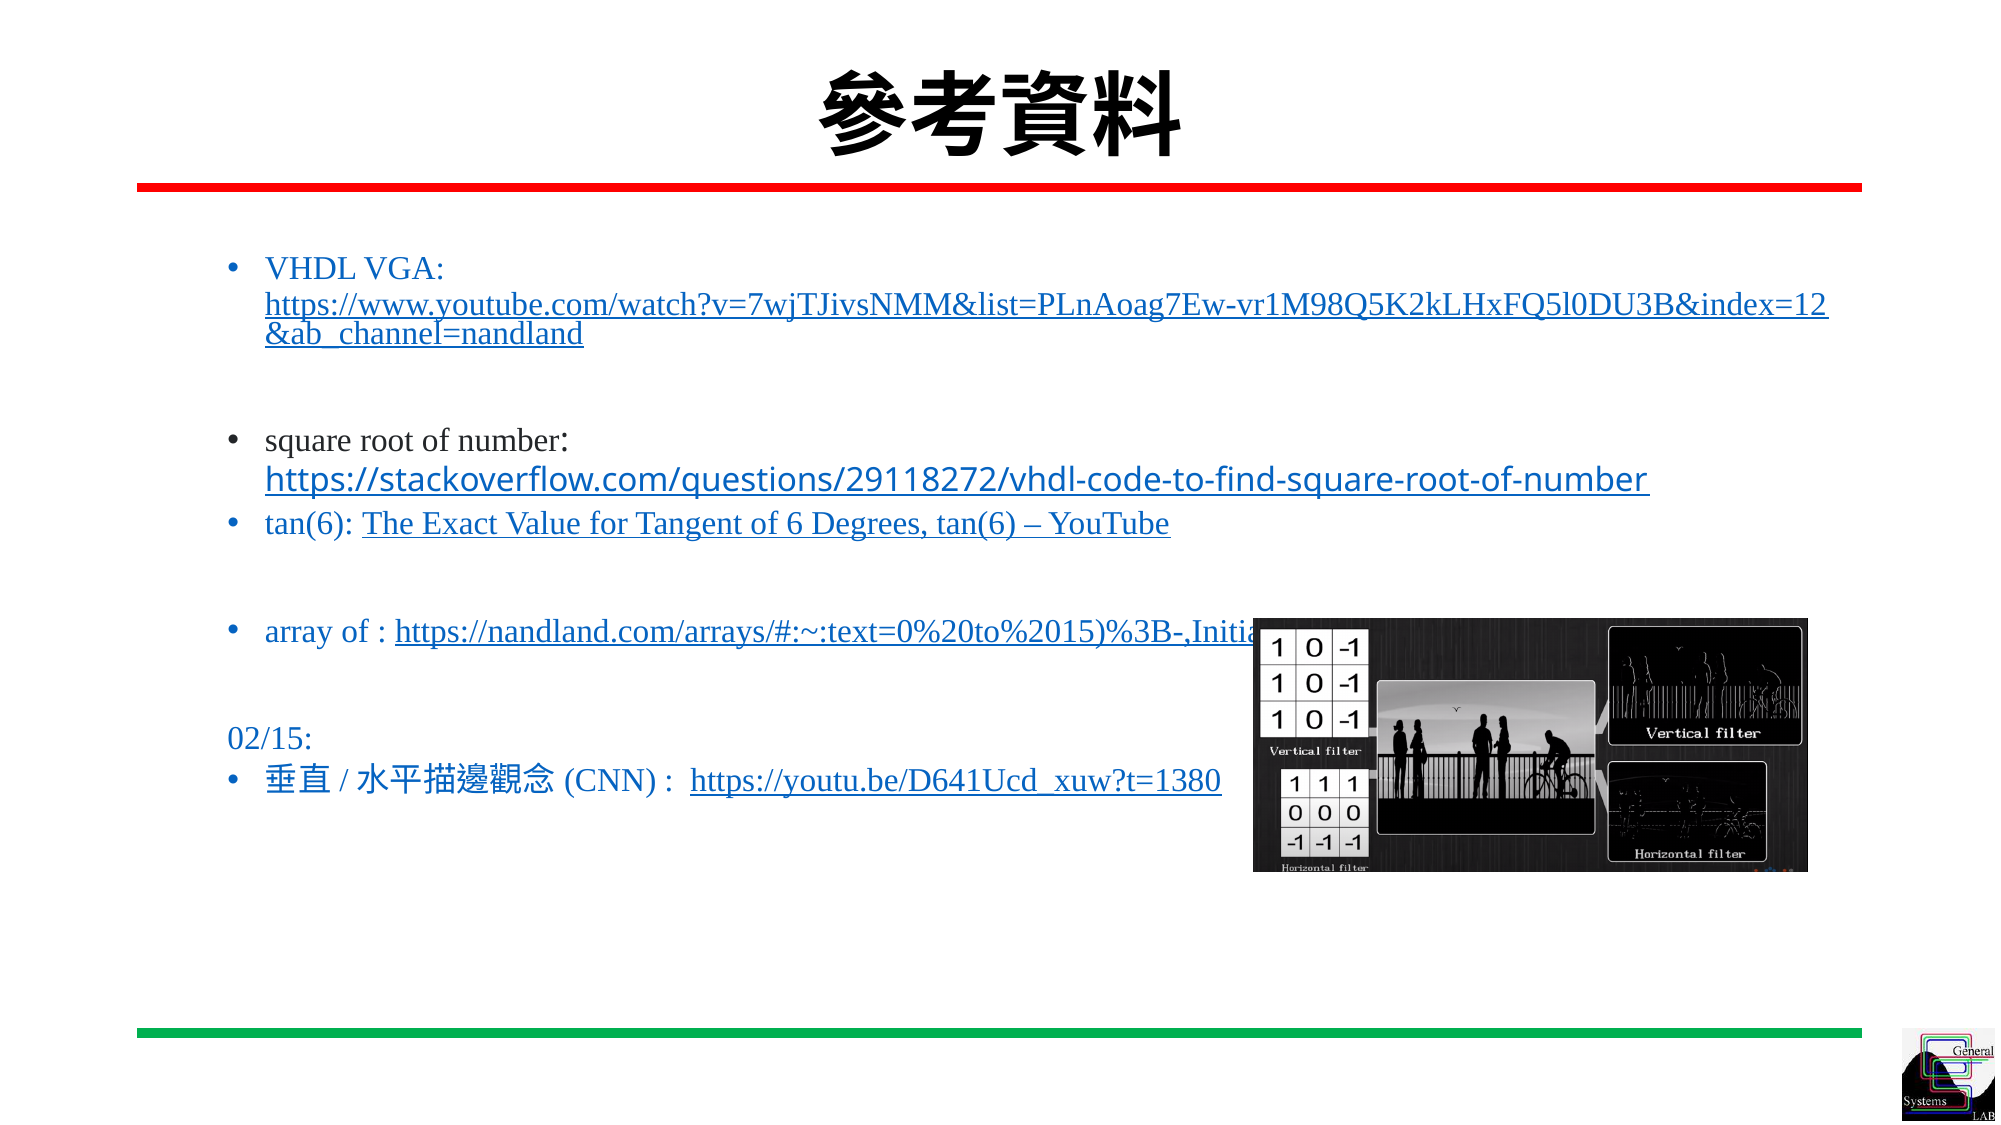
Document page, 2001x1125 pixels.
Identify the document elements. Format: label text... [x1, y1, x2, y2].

picture [1902, 1028, 1995, 1121]
picture [1253, 618, 1808, 872]
title 參考資料 [137, 59, 1863, 178]
list VHDL VGA: https://www.youtube.com/watch?v=7wjTJivsNMM&list=PLnAoag7Ew-vr1M98Q5K2kLHxFQ5l0DU3B&index=12&ab_channel=nandland square root of number: https://stackoverflow.com/questions/29118272/vhdl-code-to-find-square-root-of-number tan(6): The Exact Value for Tangent of 6 Degrees, tan(6) – YouTube array of : https://nandland.com/arrays/#:~:text=0%20to%2015)%3B-,Initializing%20An%20Array%3A,-1 02/15: 垂直/水平描邊觀念(CNN) : https://youtu.be/D641Ucd_xuw?t=1380 [137, 197, 1863, 1024]
